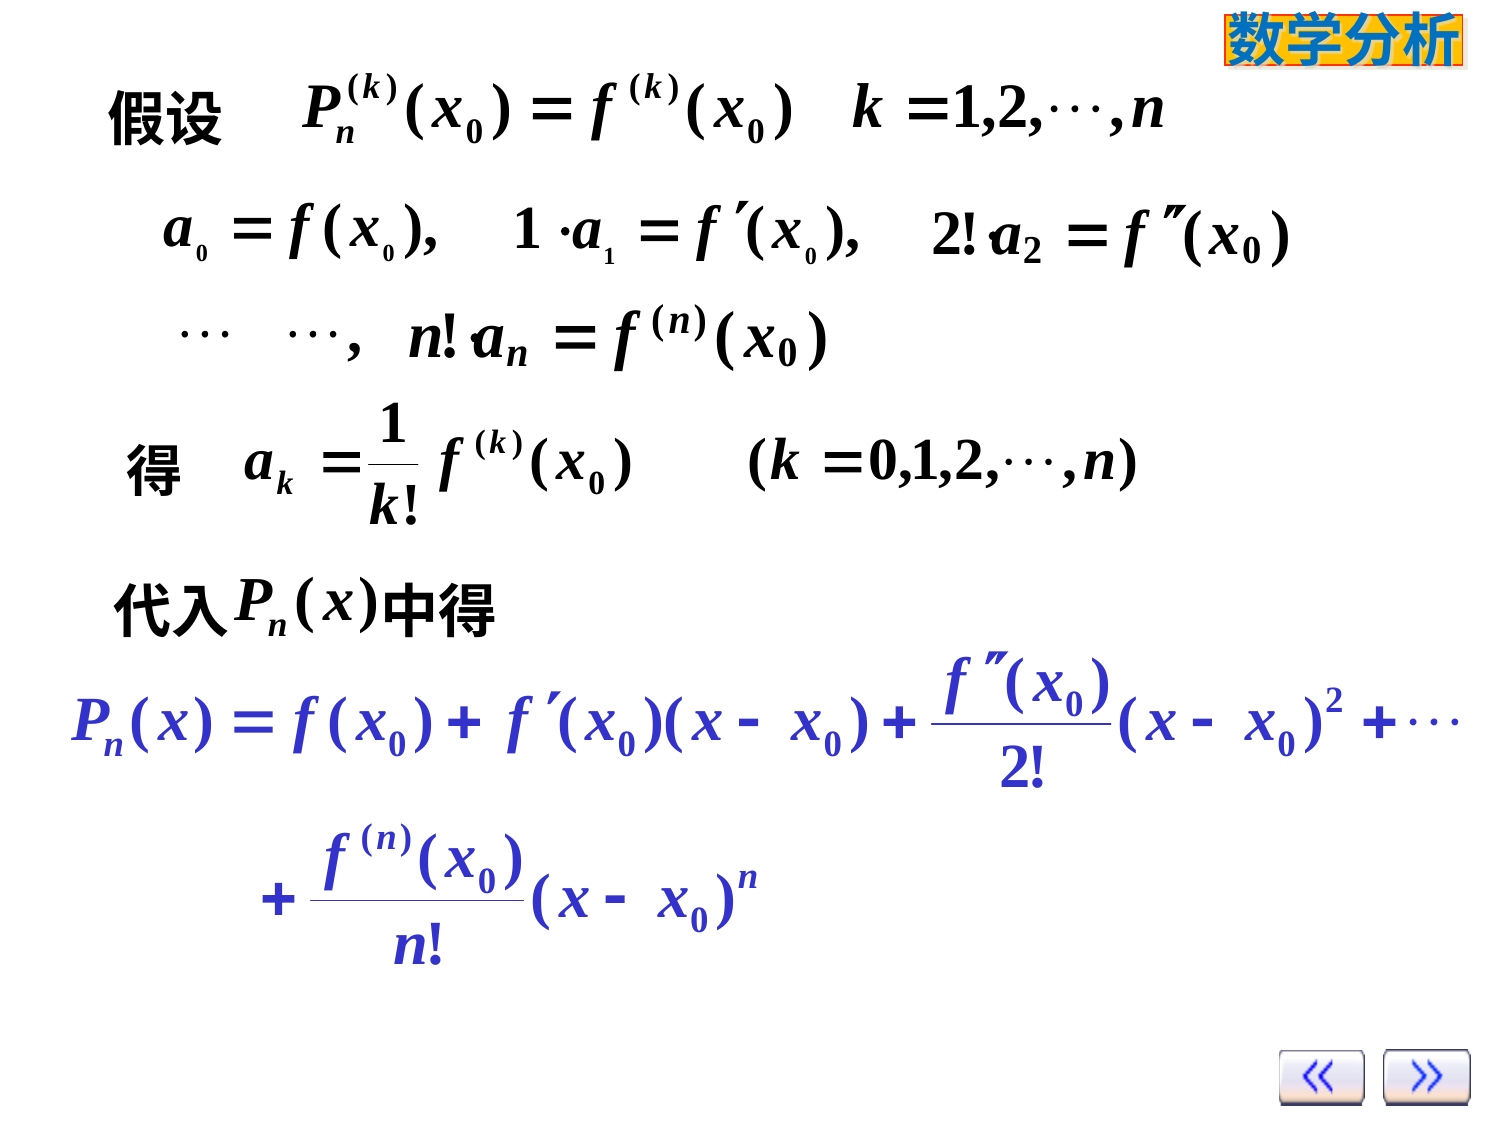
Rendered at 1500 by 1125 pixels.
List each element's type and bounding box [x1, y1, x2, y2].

text_box [64, 645, 1465, 971]
text_box [107, 49, 1339, 166]
text_box [400, 290, 835, 380]
text_box [178, 327, 364, 371]
text_box [513, 195, 862, 269]
picture [1383, 1049, 1471, 1106]
text_box [924, 194, 1298, 276]
text_box [113, 562, 1014, 641]
picture [1279, 1050, 1365, 1106]
text_box [100, 192, 500, 266]
text_box [125, 390, 1186, 529]
